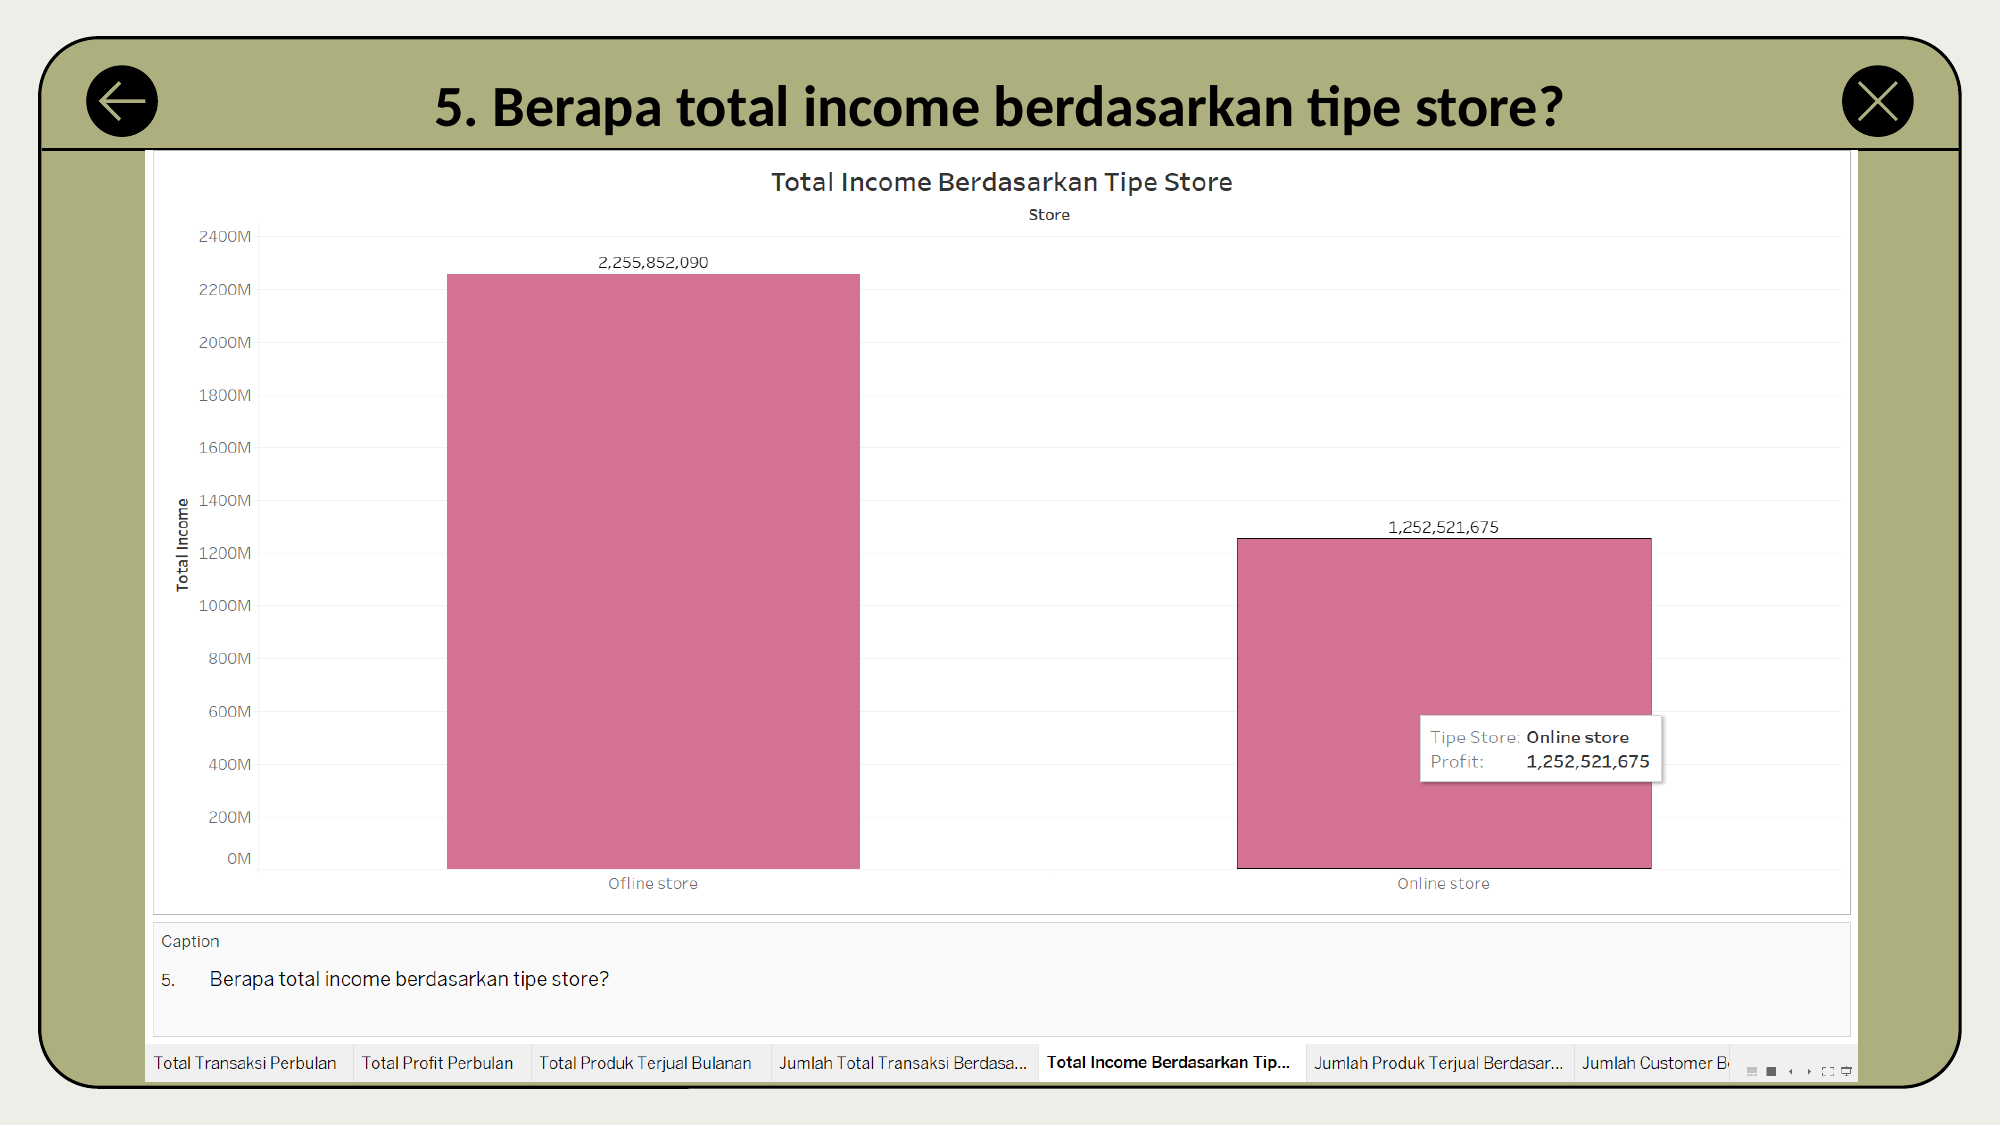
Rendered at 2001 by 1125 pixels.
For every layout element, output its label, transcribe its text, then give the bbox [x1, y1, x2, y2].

title 5. Berapa total income berdasarkan tipe store? [41, 43, 1959, 160]
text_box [1841, 65, 1914, 138]
picture [145, 150, 1859, 1083]
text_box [85, 65, 159, 138]
